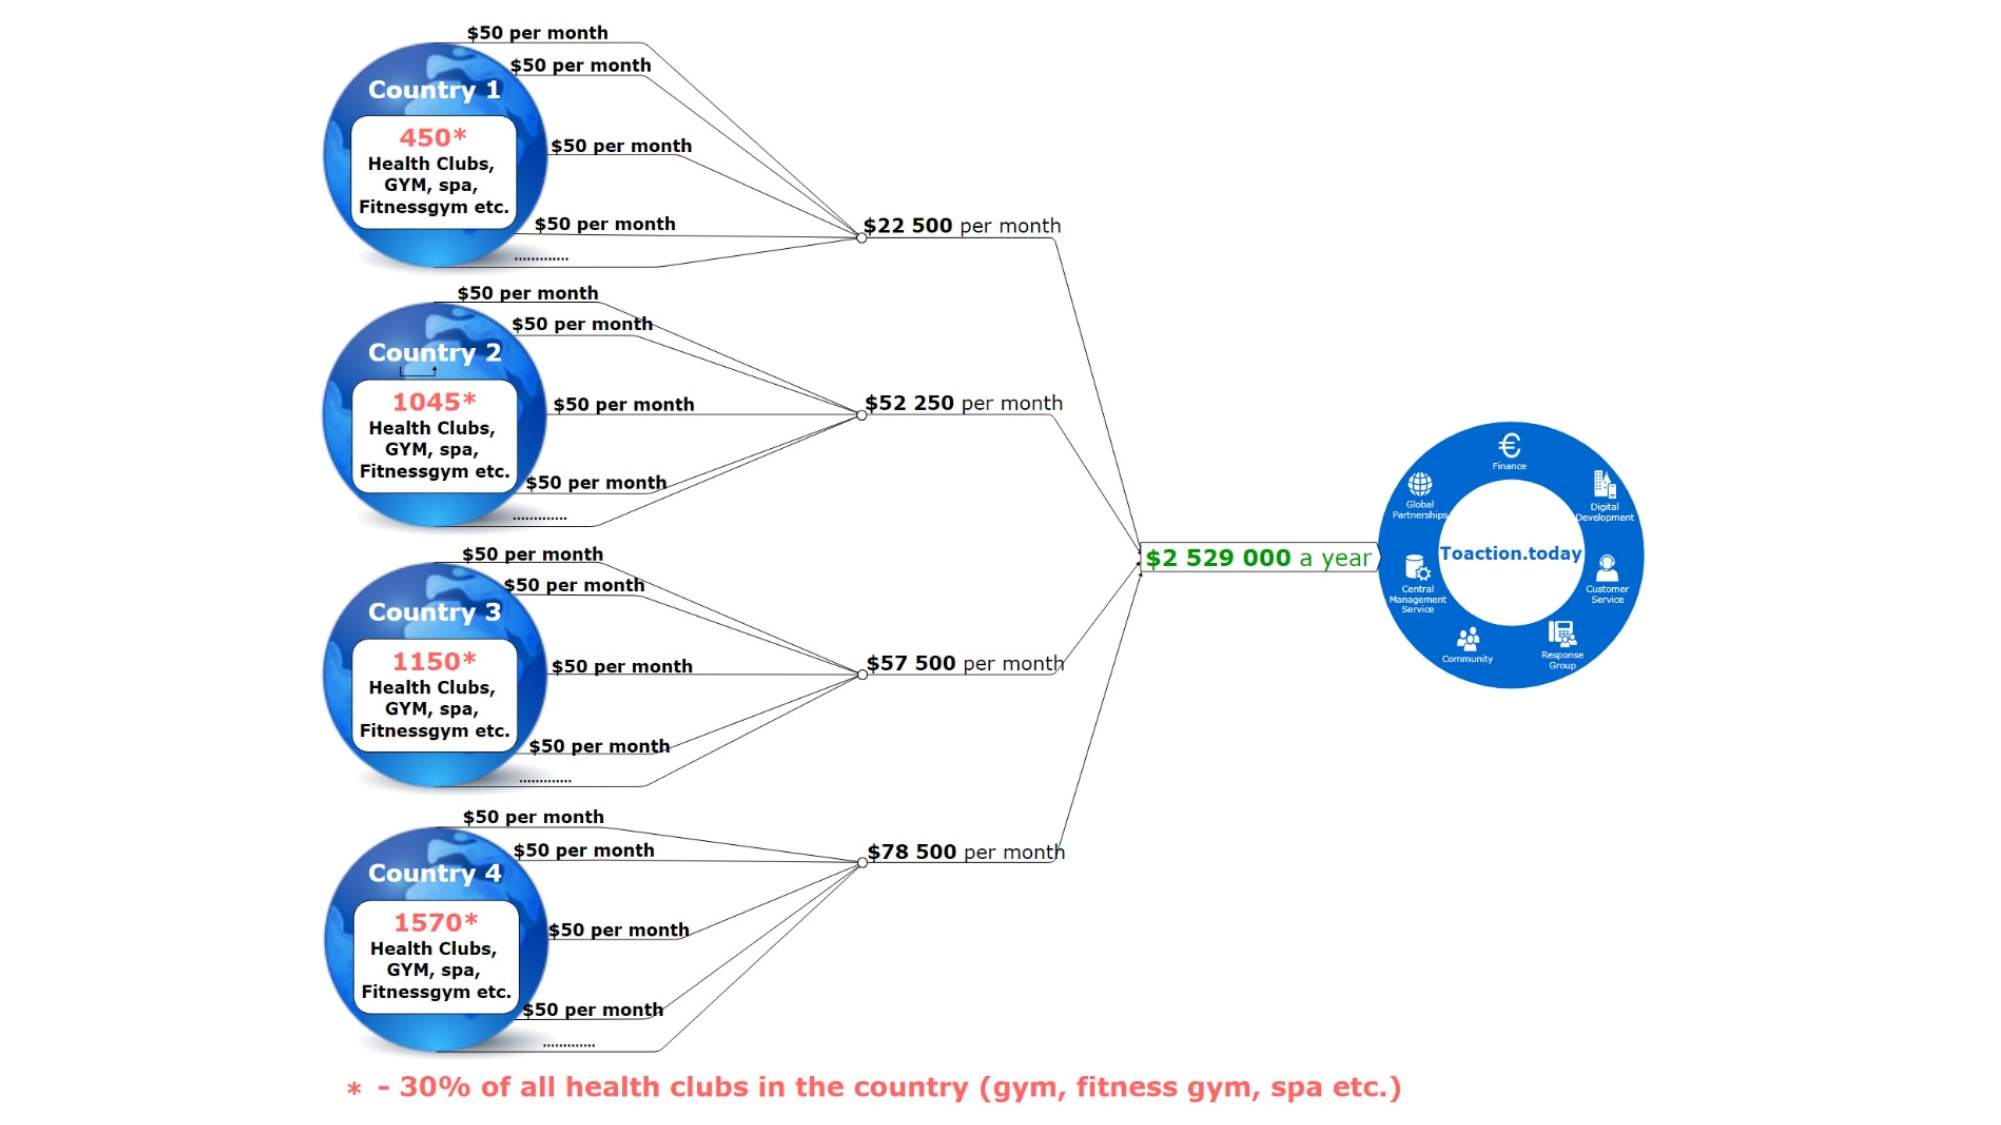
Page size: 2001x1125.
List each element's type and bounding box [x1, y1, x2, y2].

list [305, 13, 1652, 1116]
